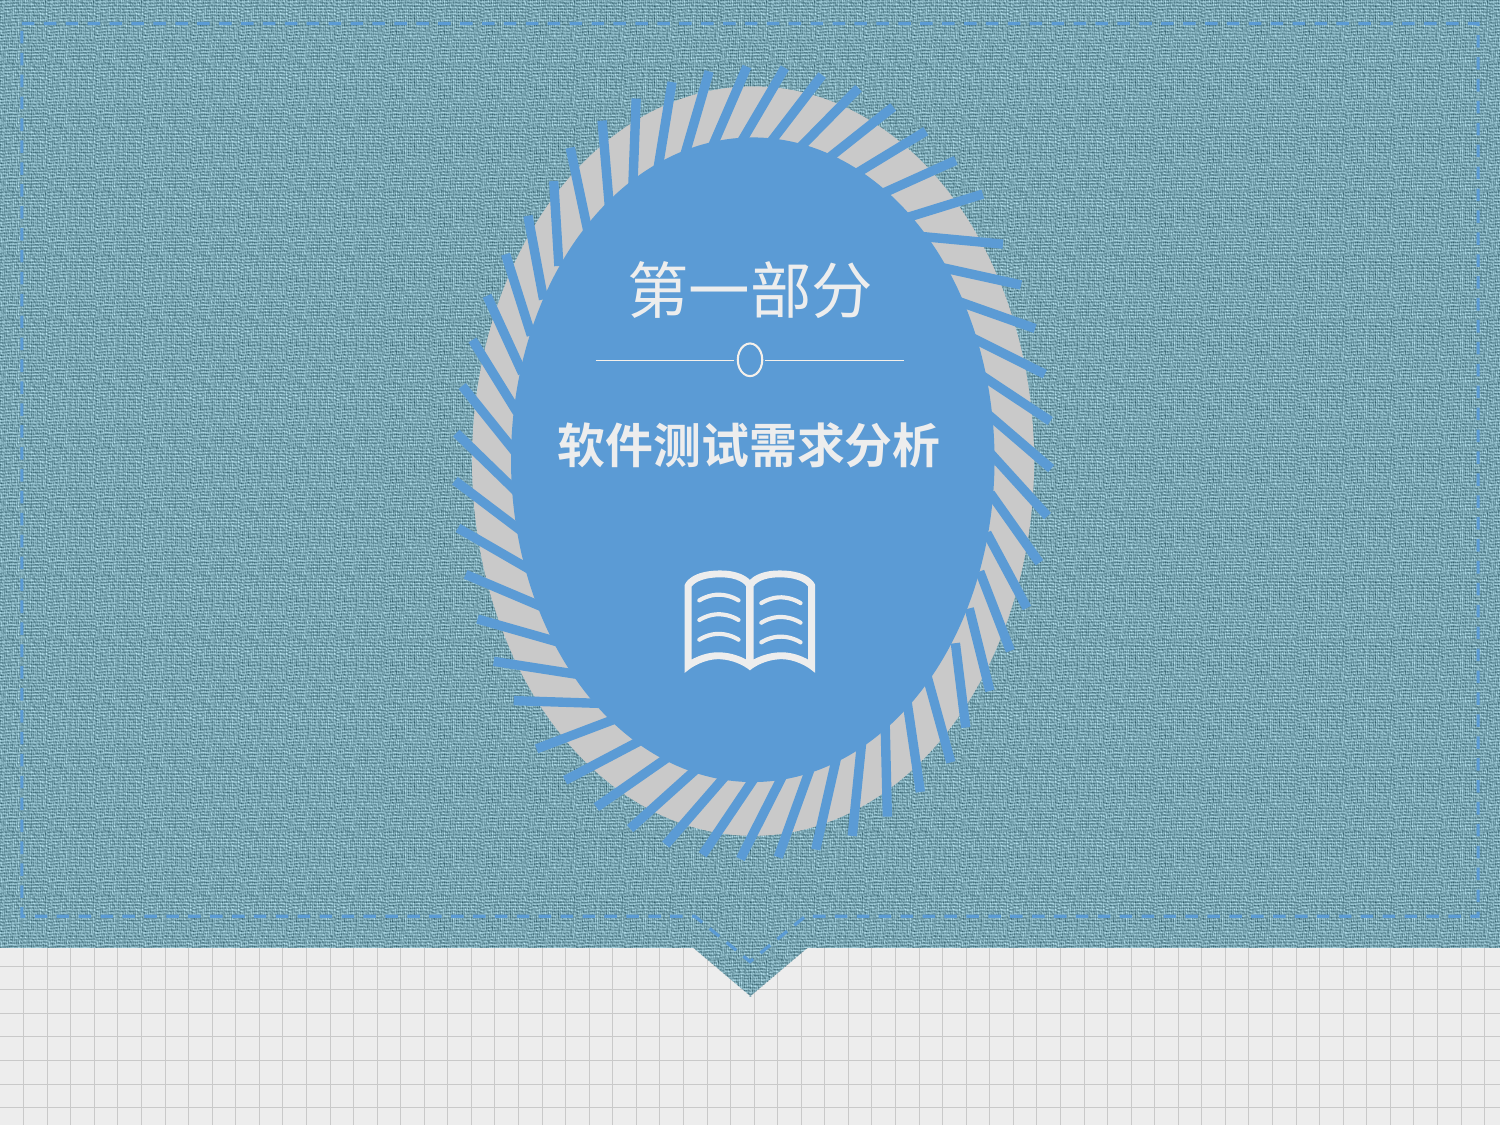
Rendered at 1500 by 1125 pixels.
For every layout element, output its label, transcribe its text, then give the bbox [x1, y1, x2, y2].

picture [0, 0, 1500, 997]
list 第一部分 [595, 241, 905, 339]
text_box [684, 570, 816, 673]
list 软件测试需求分析 [539, 406, 960, 524]
